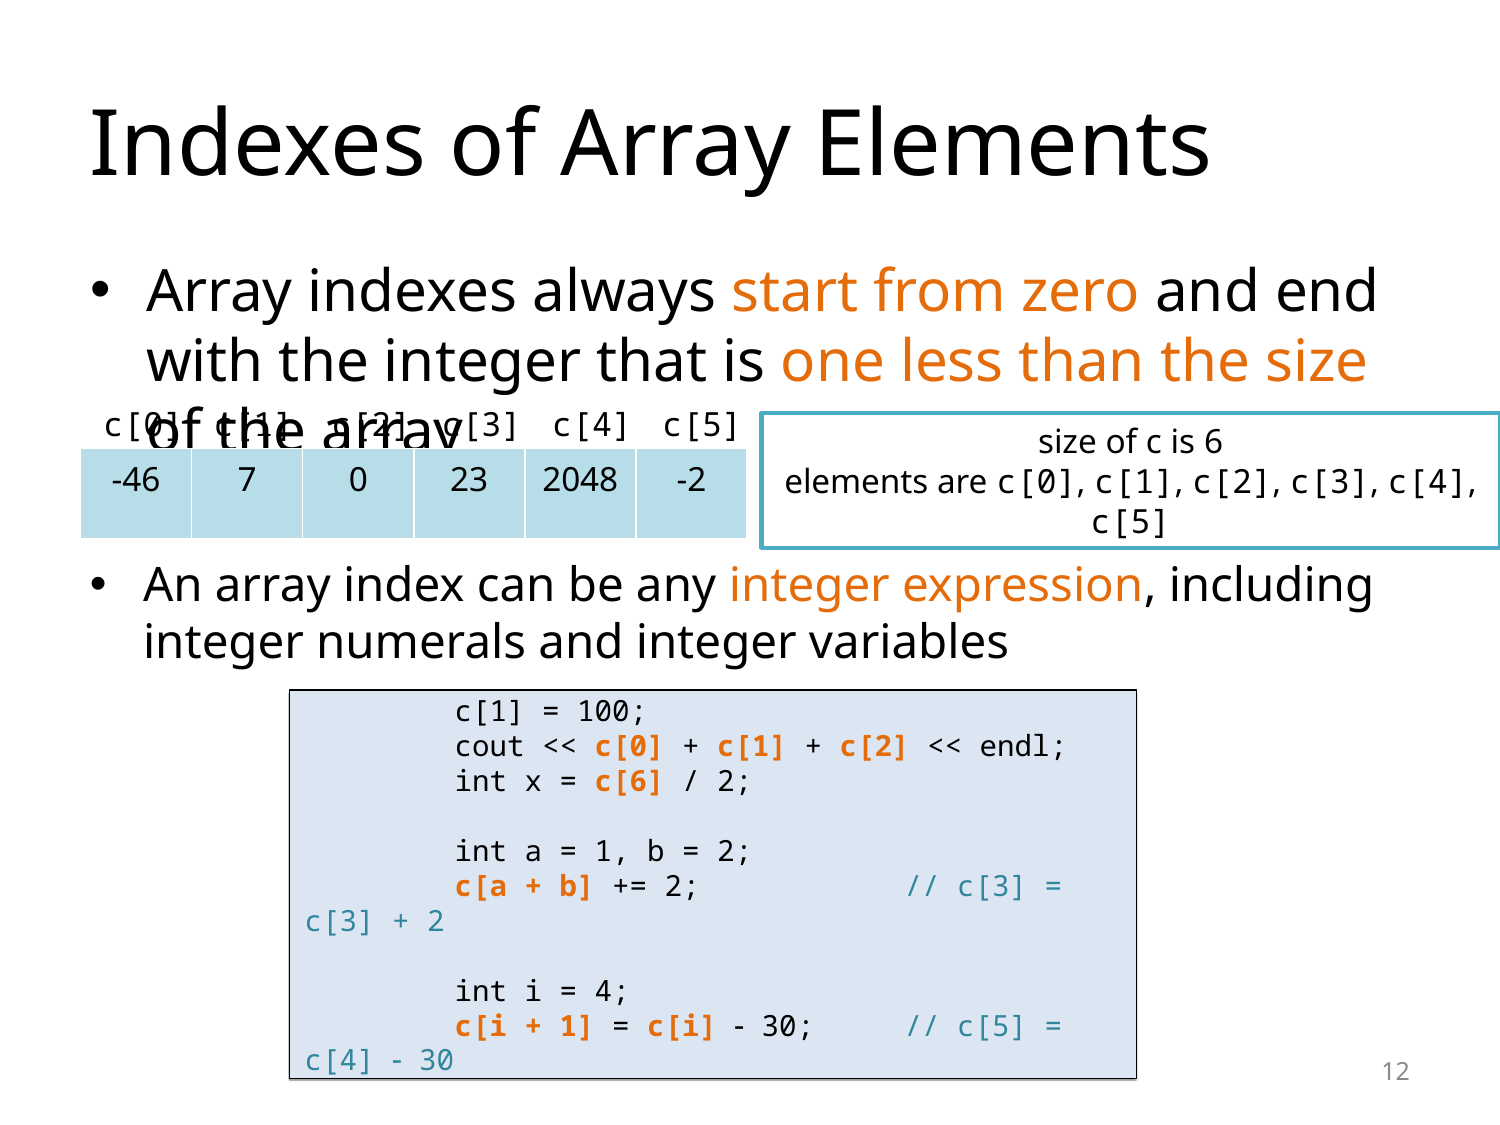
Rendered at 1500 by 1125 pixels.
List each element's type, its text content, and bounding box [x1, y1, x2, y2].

text_box Array indexes always start from zero and end with the integer that is one less than the size of the array [75, 548, 1425, 1005]
text_box c[2] [316, 396, 426, 451]
table_header -2 [637, 451, 746, 538]
text_box c[4] [537, 396, 647, 451]
text_box size of c is 6 elements are c[0], c[1], c[2], c[3], c[4], c[5] [761, 413, 1500, 548]
text_box c[3] [426, 396, 537, 451]
table_header 2048 [526, 451, 635, 538]
text_box An array index can be any integer expression, including integer numerals and integer variables [75, 546, 1401, 677]
table_header 23 [415, 451, 524, 538]
text_box c[5] [647, 396, 757, 451]
text_box c[0] [88, 396, 198, 451]
table_header 7 [192, 451, 302, 538]
text_box <number> [1074, 1042, 1425, 1103]
text_box c[1] [198, 396, 309, 451]
table_header 0 [303, 449, 413, 538]
text_box Indexes of Array Elements [75, 45, 1425, 233]
text_box Array indexes always start from zero and end with the integer that is one less than the size of the array [75, 245, 1425, 546]
text_box c[1] = 100; cout << c[0] + c[1] + c[2] << endl; int x = c[6] / 2; int a = 1, b = 2; c[a + b] += 2; // c[3] = c[3] + 2 int i = 4; c[i + 1] = c[i]  30; // c[5] = c[4]  30 [289, 690, 1137, 1079]
table_header -46 [81, 449, 191, 538]
